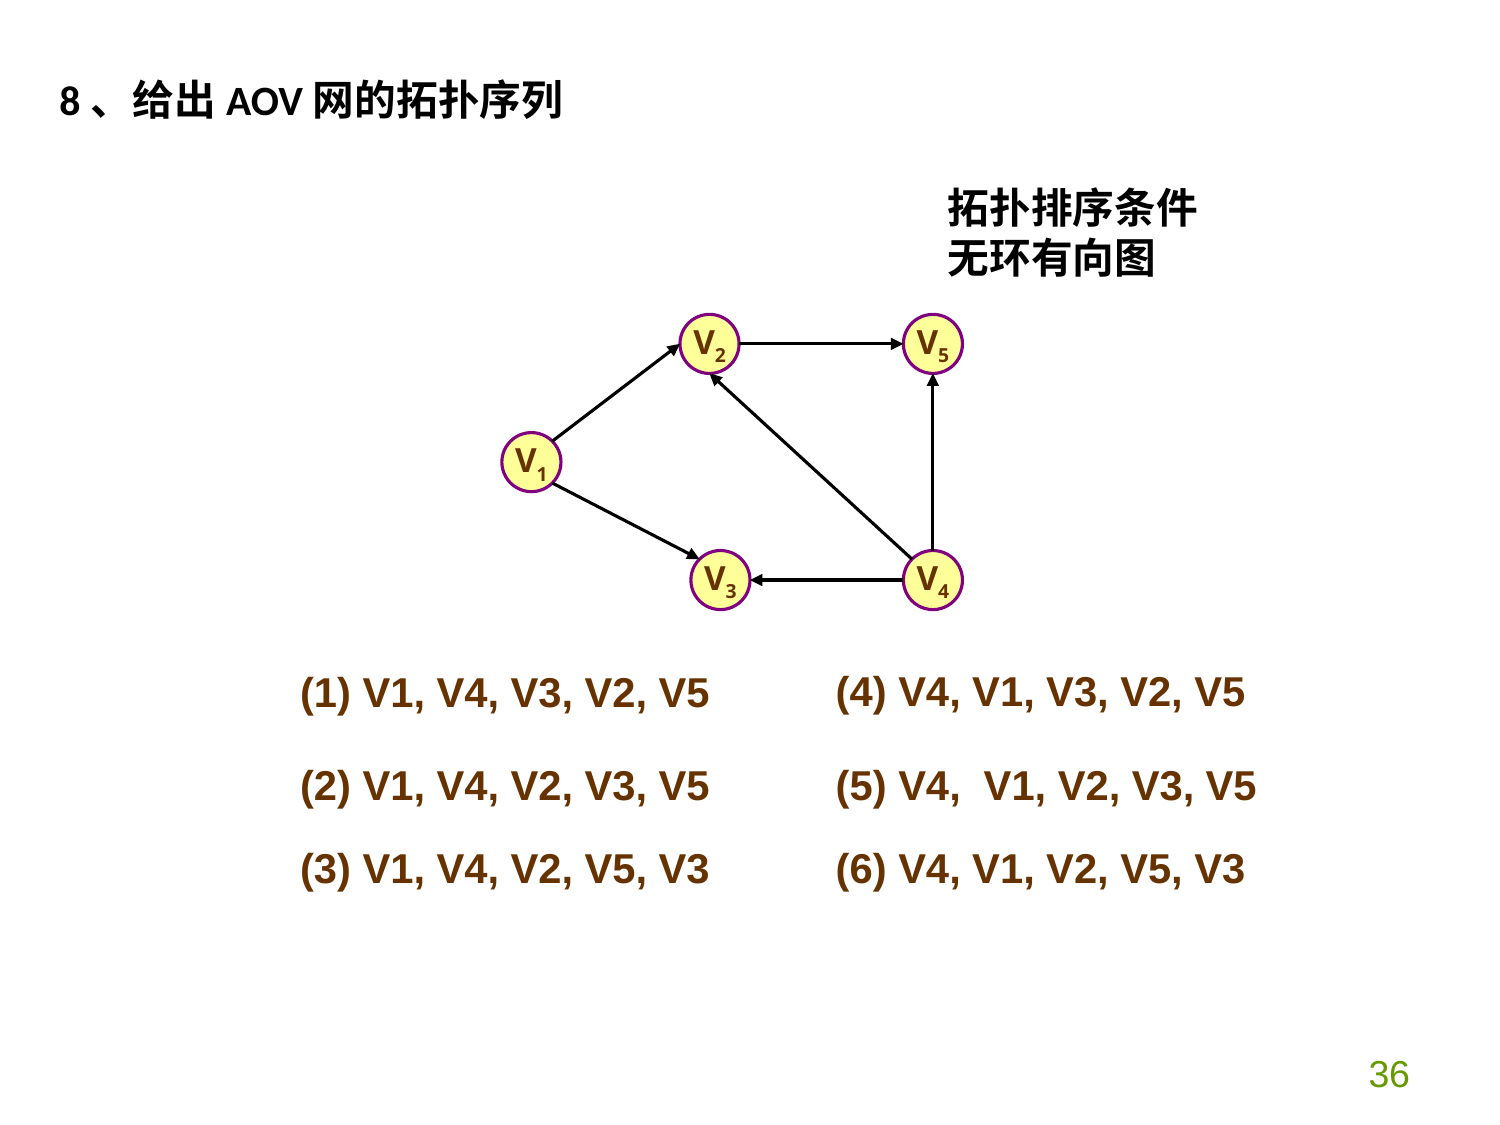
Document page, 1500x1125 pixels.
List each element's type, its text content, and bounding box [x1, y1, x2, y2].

text_box (4) V4, V1, V3, V2, V5 [820, 657, 1261, 722]
slide_number 36 [1074, 1042, 1425, 1103]
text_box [501, 314, 963, 610]
text_box (1) V1, V4, V3, V2, V5 [285, 658, 725, 724]
text_box (3) V1, V4, V2, V5, V3 [285, 834, 725, 899]
text_box (6) V4, V1, V2, V5, V3 [820, 834, 1261, 899]
text_box 8、给出AOV网的拓扑序列 [44, 66, 579, 132]
text_box 拓扑排序条件 无环有向图 [932, 174, 1440, 289]
text_box (5) V4, V1, V2, V3, V5 [820, 751, 1272, 817]
text_box (2) V1, V4, V2, V3, V5 [285, 751, 725, 817]
